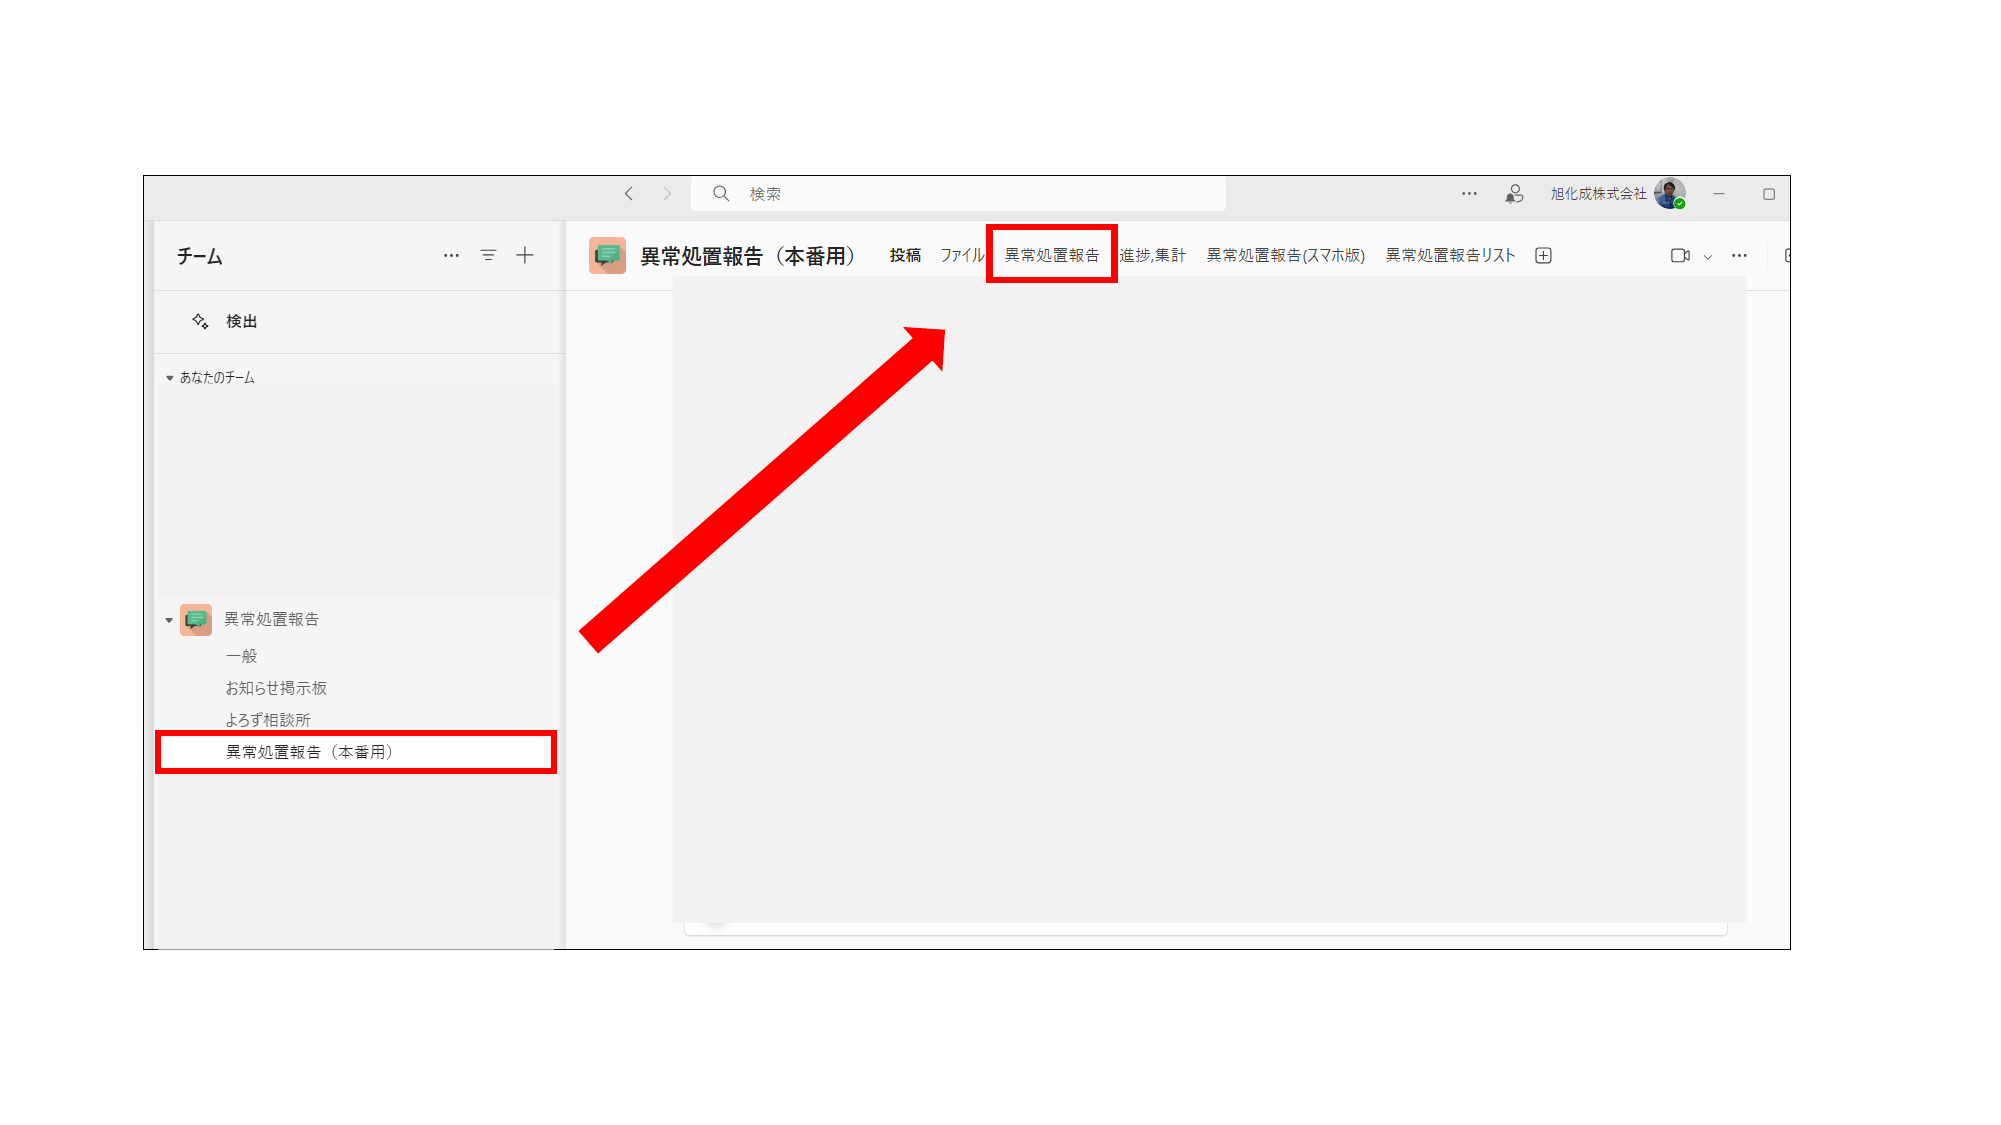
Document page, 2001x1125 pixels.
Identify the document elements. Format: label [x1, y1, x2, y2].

picture [143, 175, 1791, 950]
